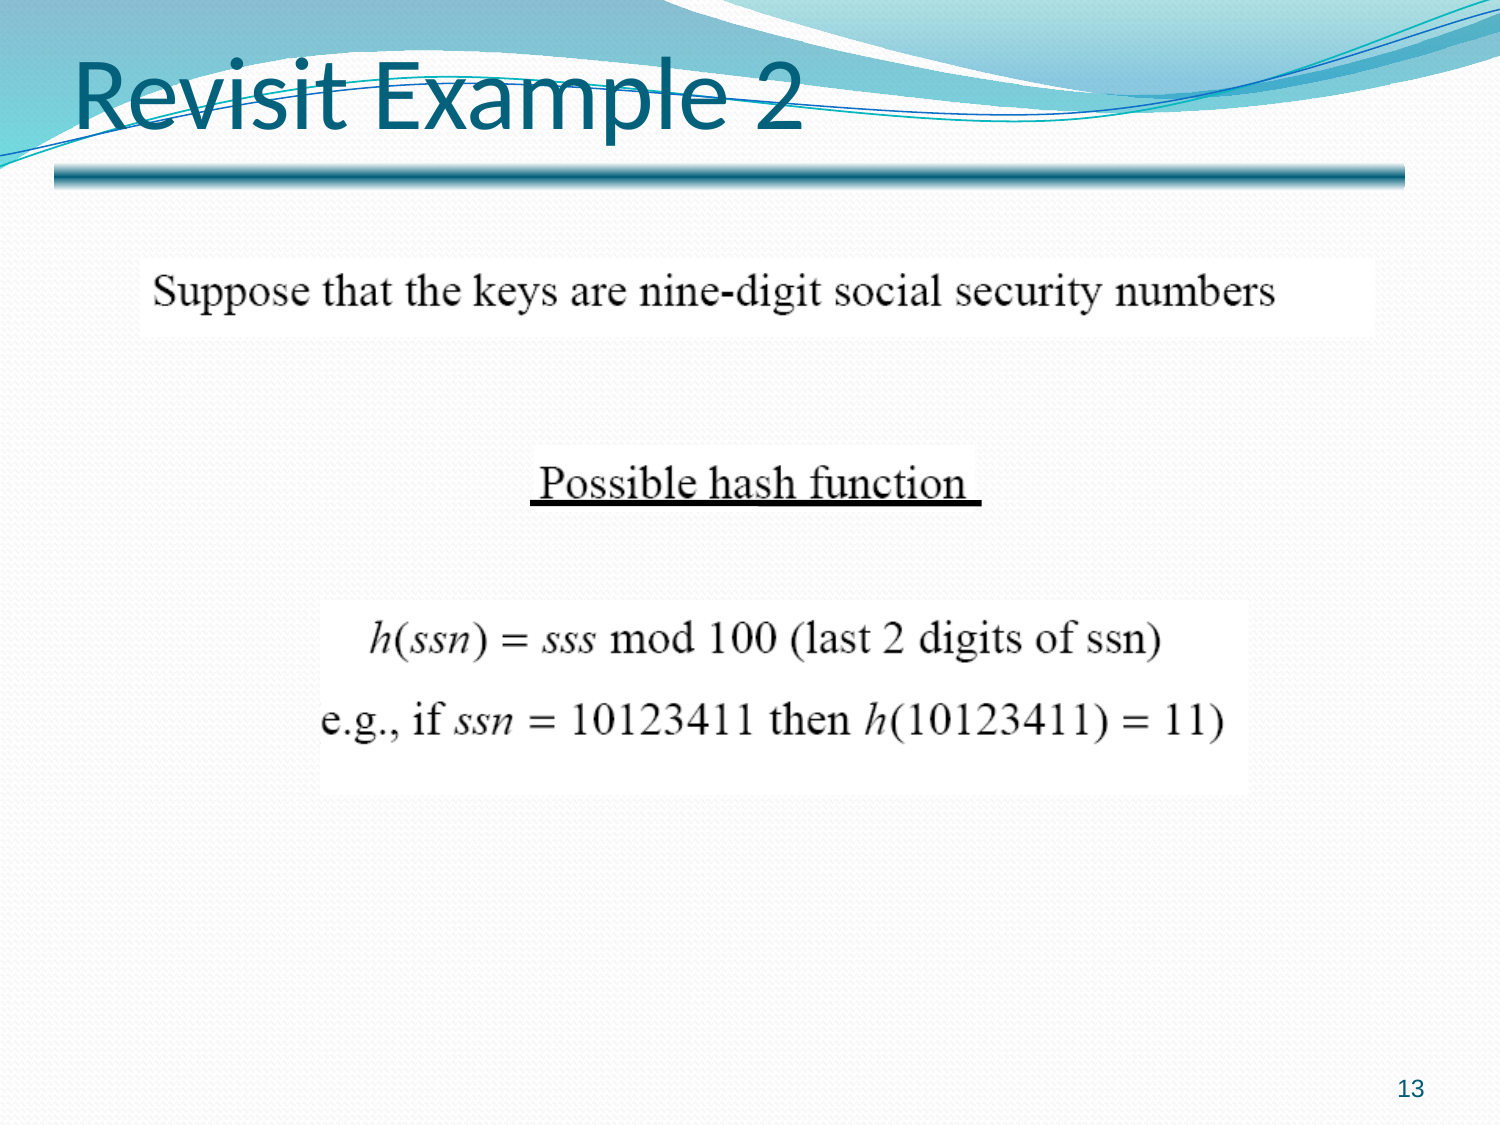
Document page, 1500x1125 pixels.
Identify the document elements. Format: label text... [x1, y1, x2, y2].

picture [533, 445, 976, 512]
picture [319, 600, 1249, 795]
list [139, 254, 1376, 337]
title Revisit Example 2 [72, 0, 1423, 150]
slide_number 13 [1299, 1042, 1425, 1103]
